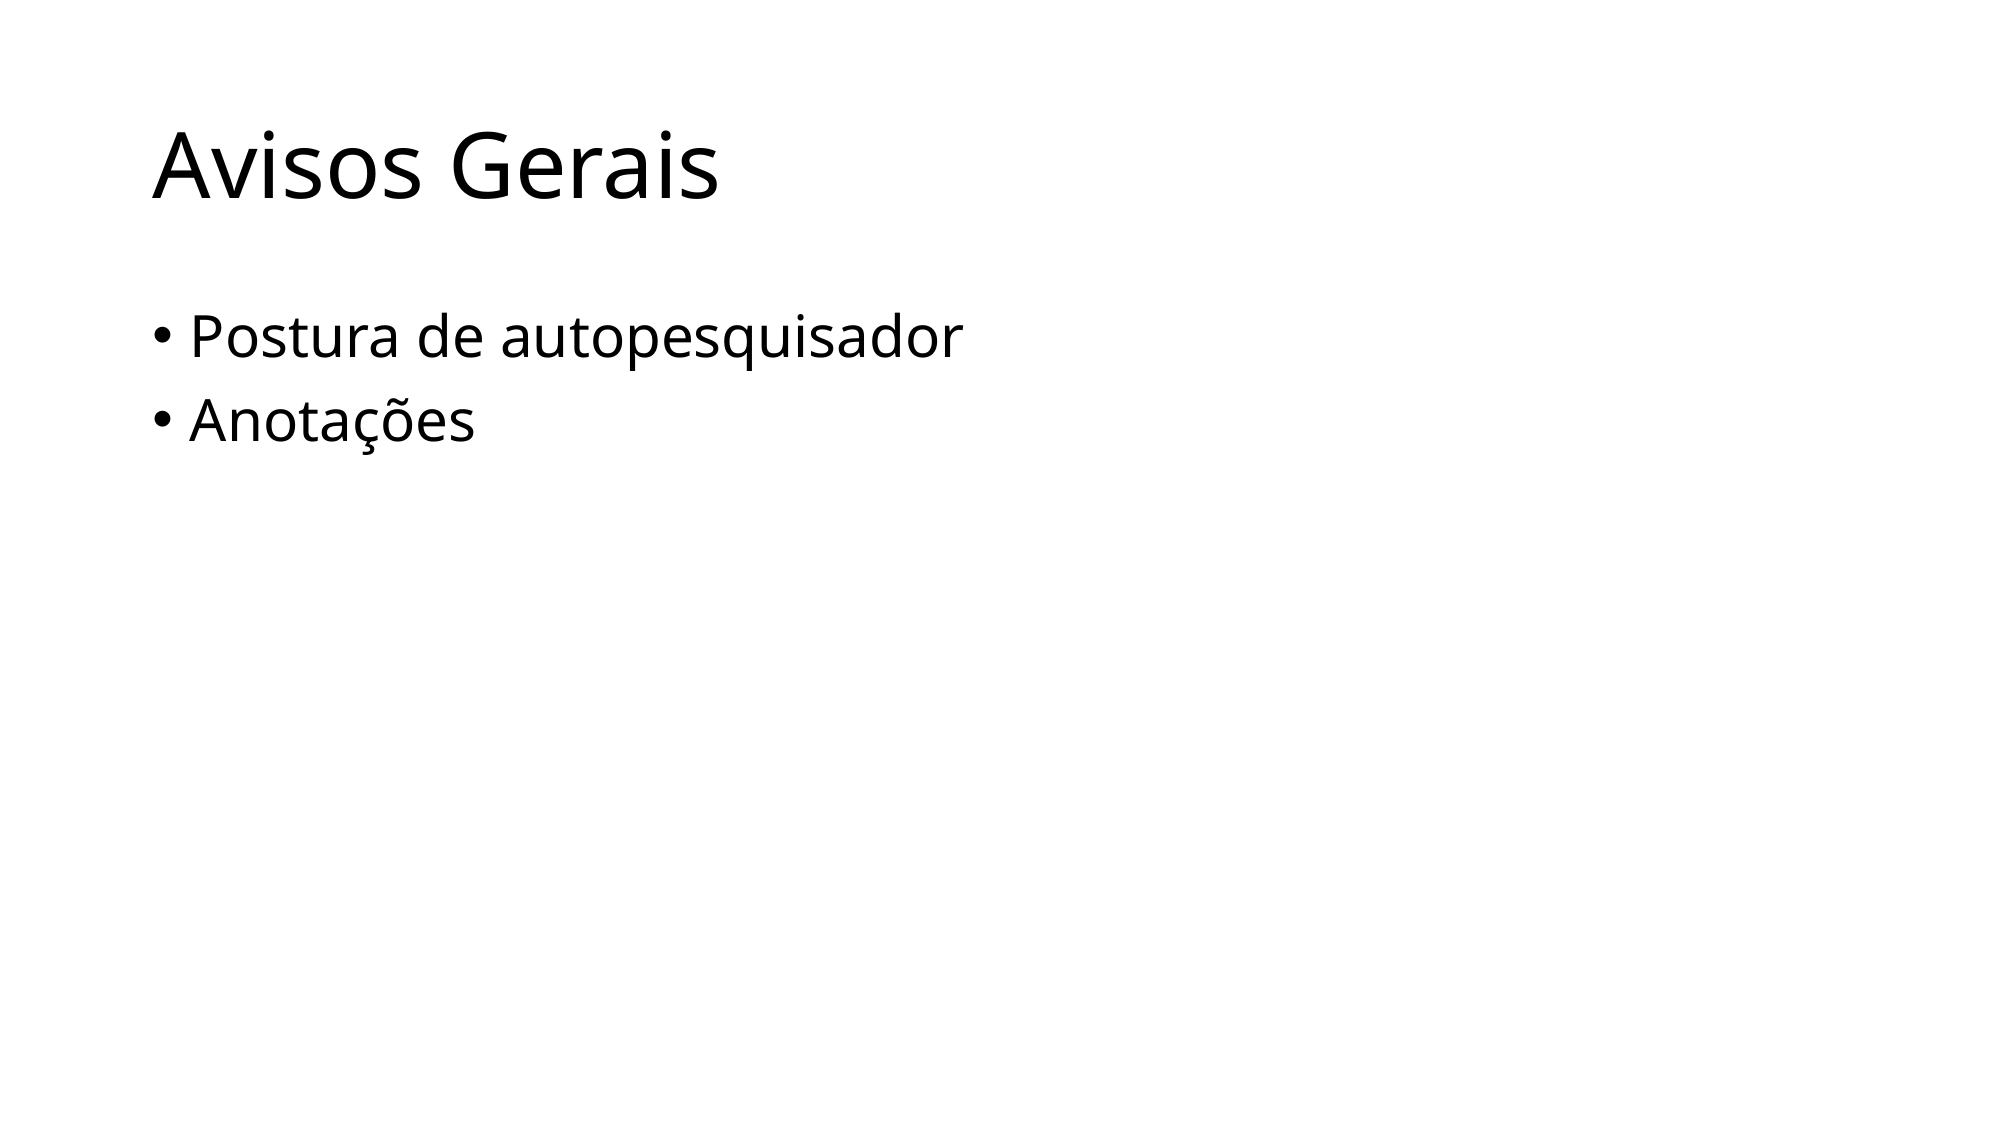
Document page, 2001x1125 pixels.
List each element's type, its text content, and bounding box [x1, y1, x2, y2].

list Postura de autopesquisador Anotações [137, 299, 1863, 1014]
title Avisos Gerais [137, 59, 1863, 278]
